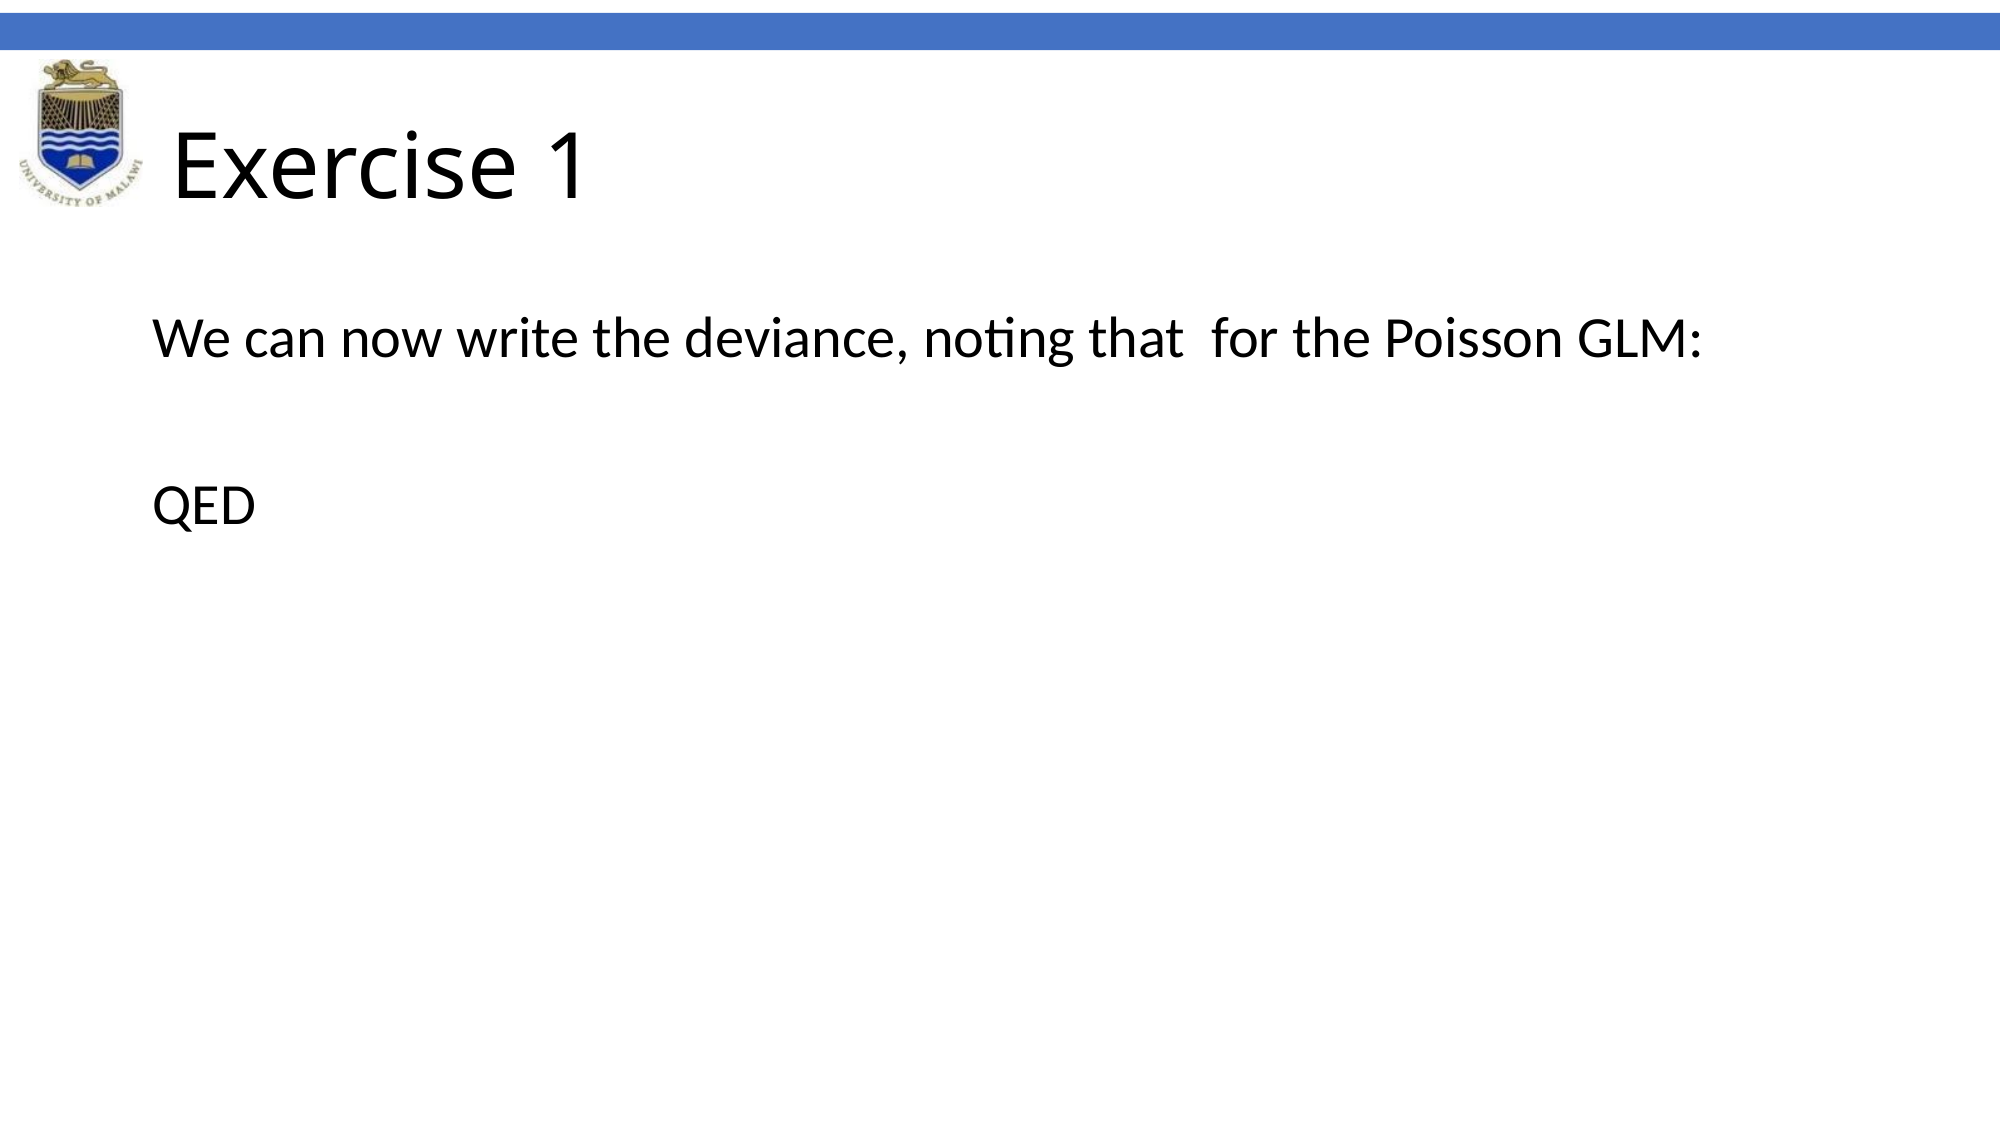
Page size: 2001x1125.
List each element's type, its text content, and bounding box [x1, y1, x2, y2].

title Exercise 1 [155, 59, 1851, 278]
picture [19, 59, 143, 207]
